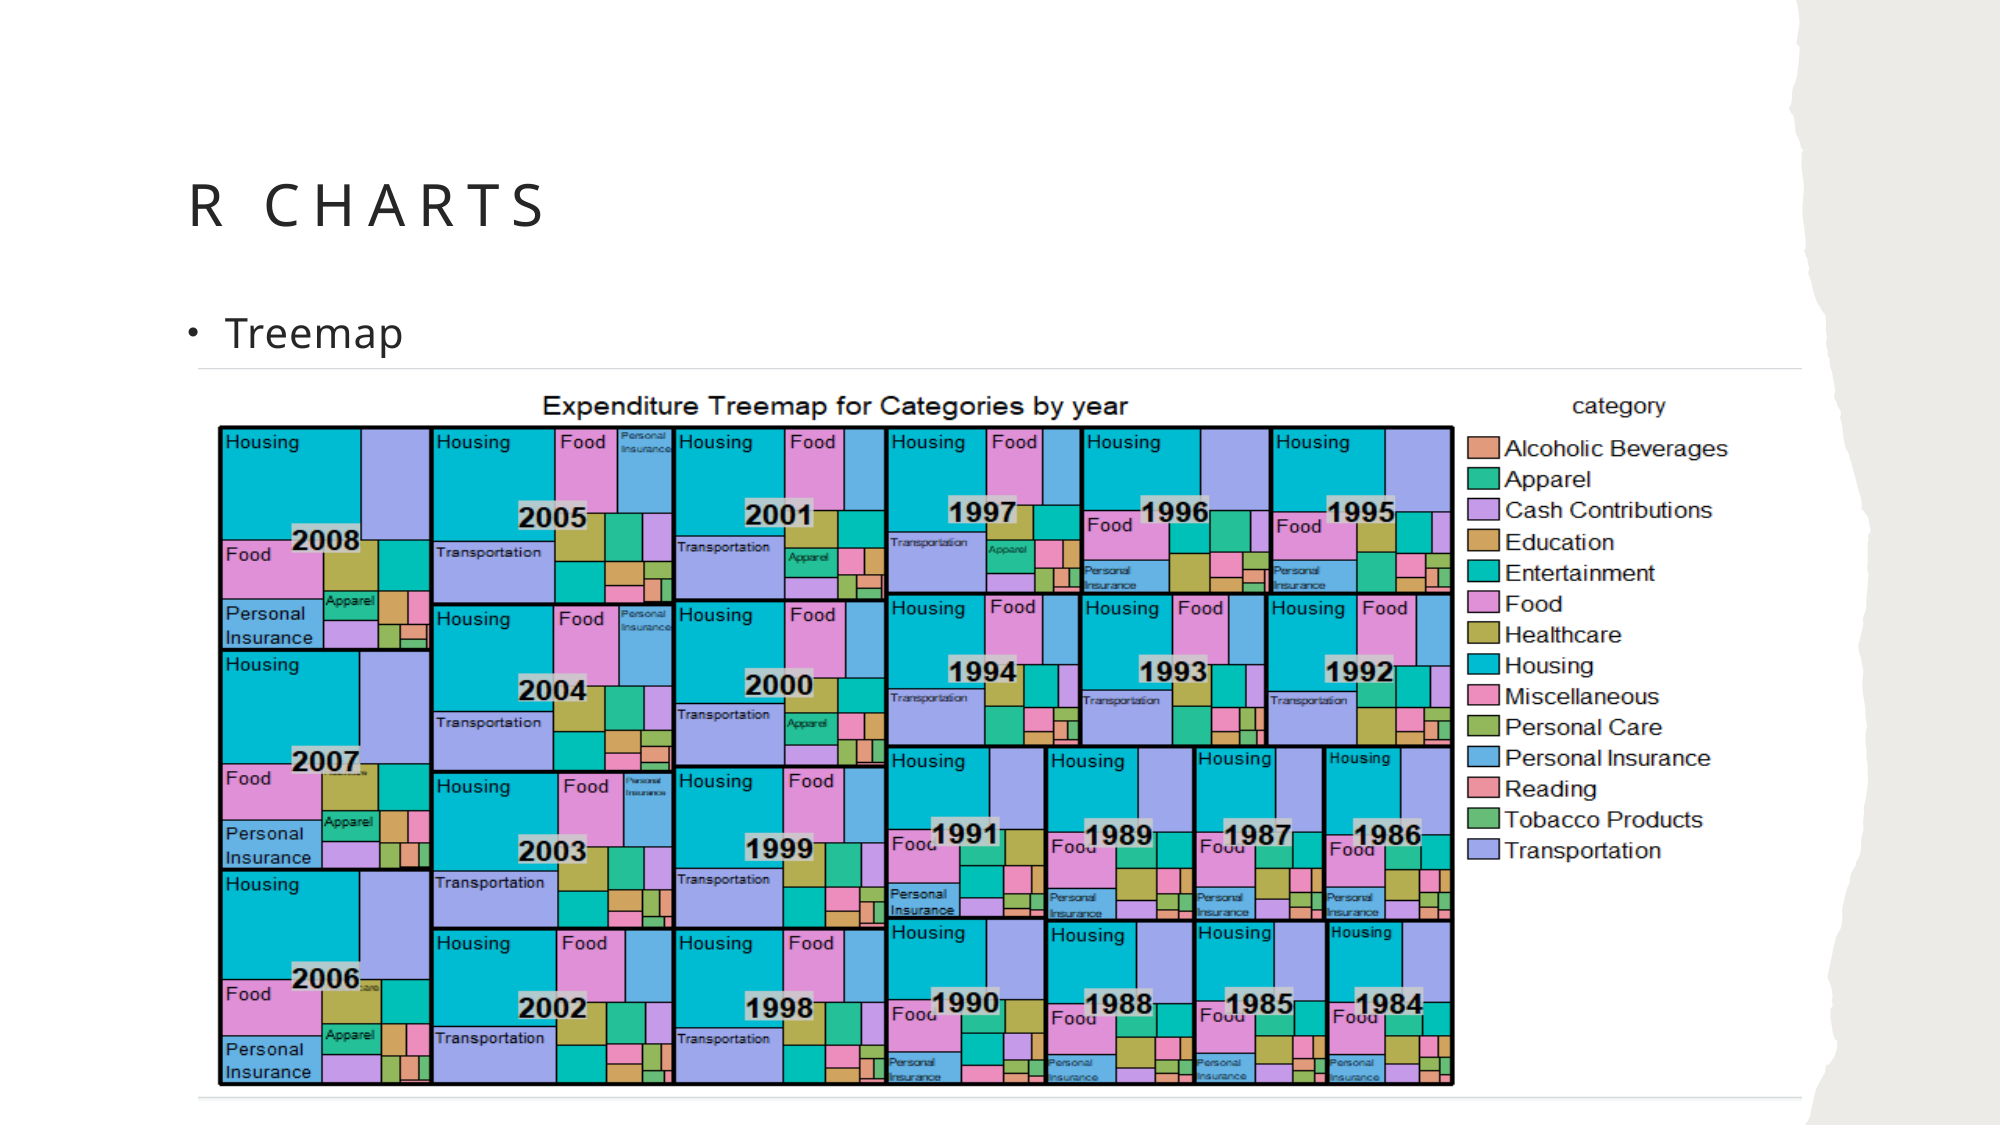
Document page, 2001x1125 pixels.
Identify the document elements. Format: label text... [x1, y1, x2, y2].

list Treemap [172, 299, 1698, 1032]
title R charts [172, 99, 1782, 300]
picture [198, 0, 2000, 1125]
